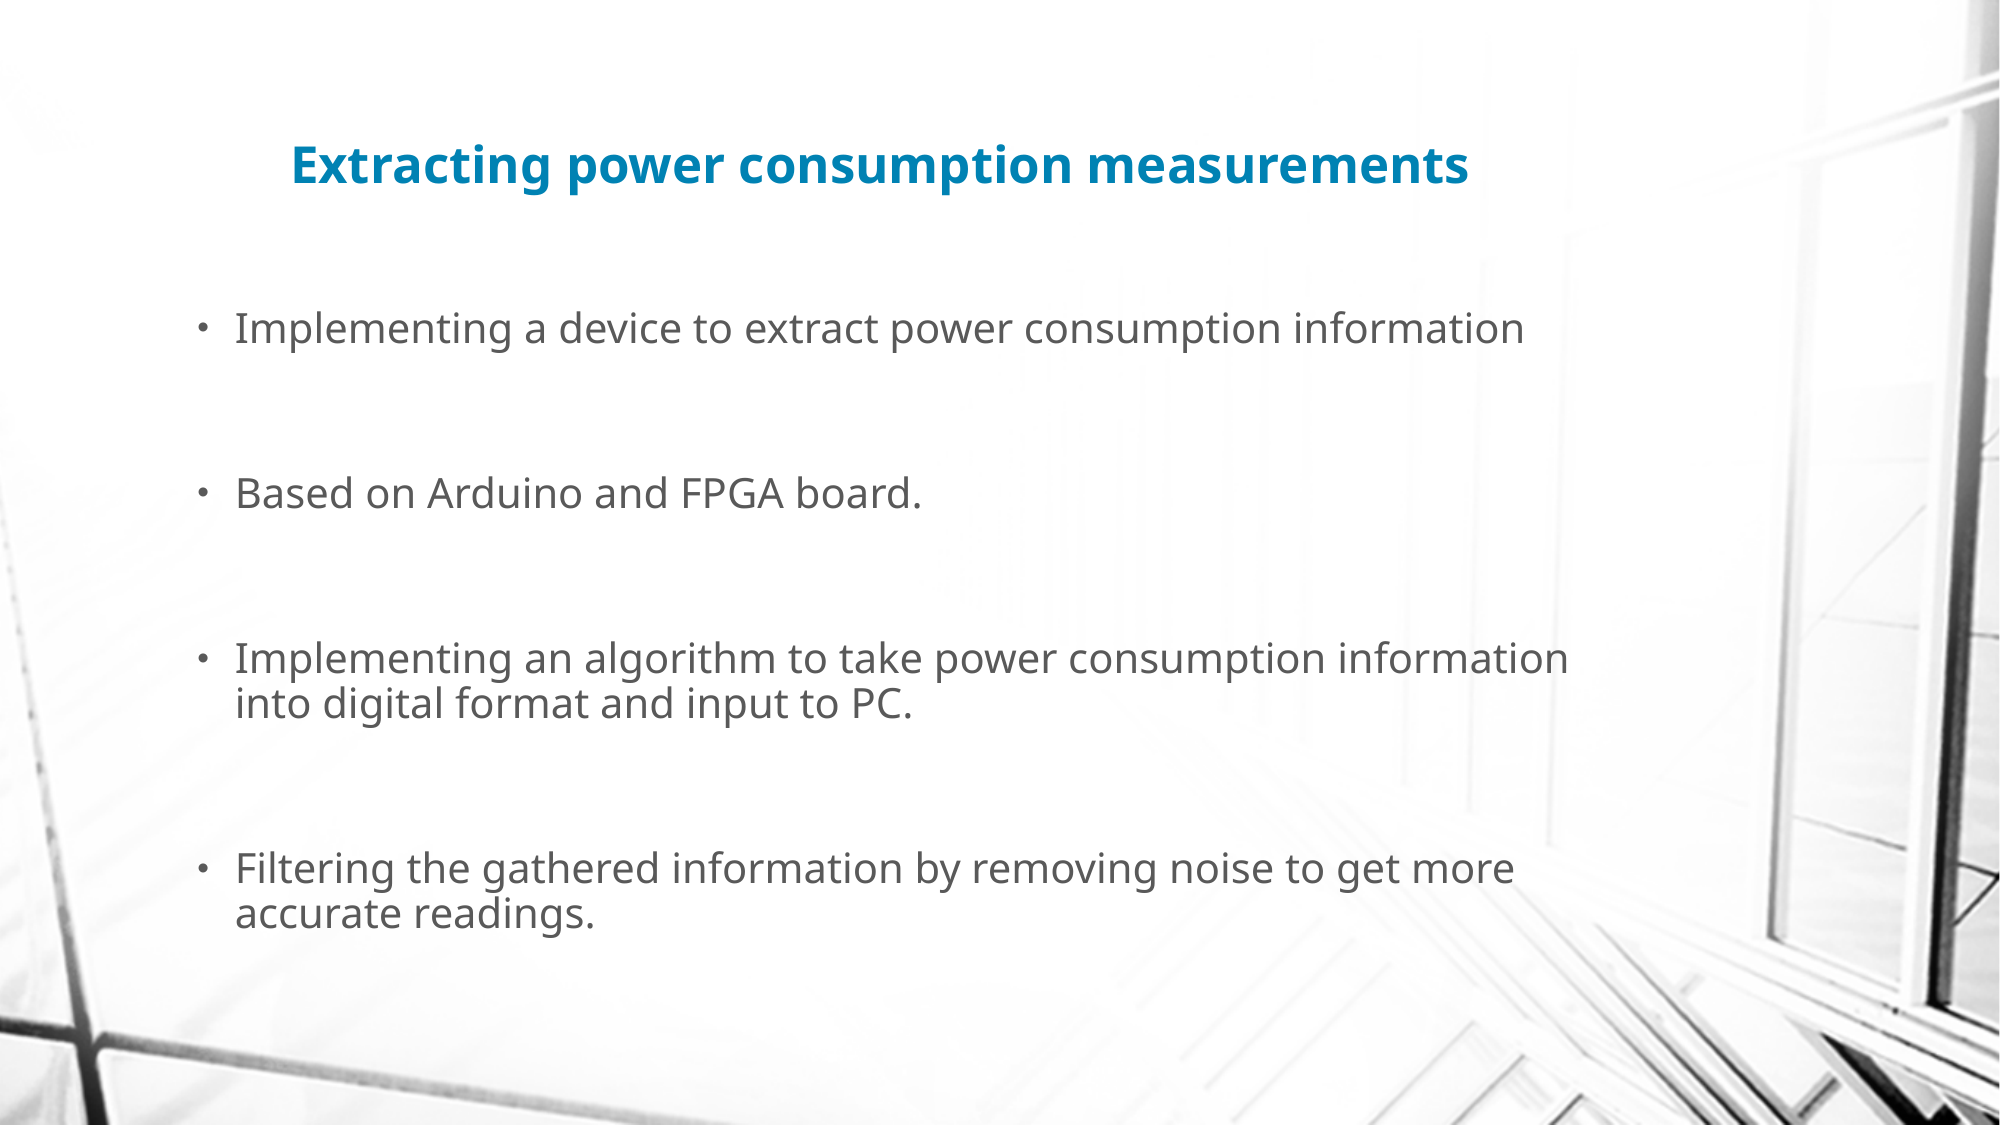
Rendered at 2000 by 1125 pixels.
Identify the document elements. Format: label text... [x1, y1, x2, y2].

title Extracting power consumption measurements [174, 87, 1600, 263]
picture [0, 0, 2000, 1125]
list Implementing a device to extract power consumption information Based on Arduino and FPGA board. Implementing an algorithm to take power consumption information into digital format and input to PC. Filtering the gathered information by removing noise to get more accurate readings. [174, 299, 1600, 988]
